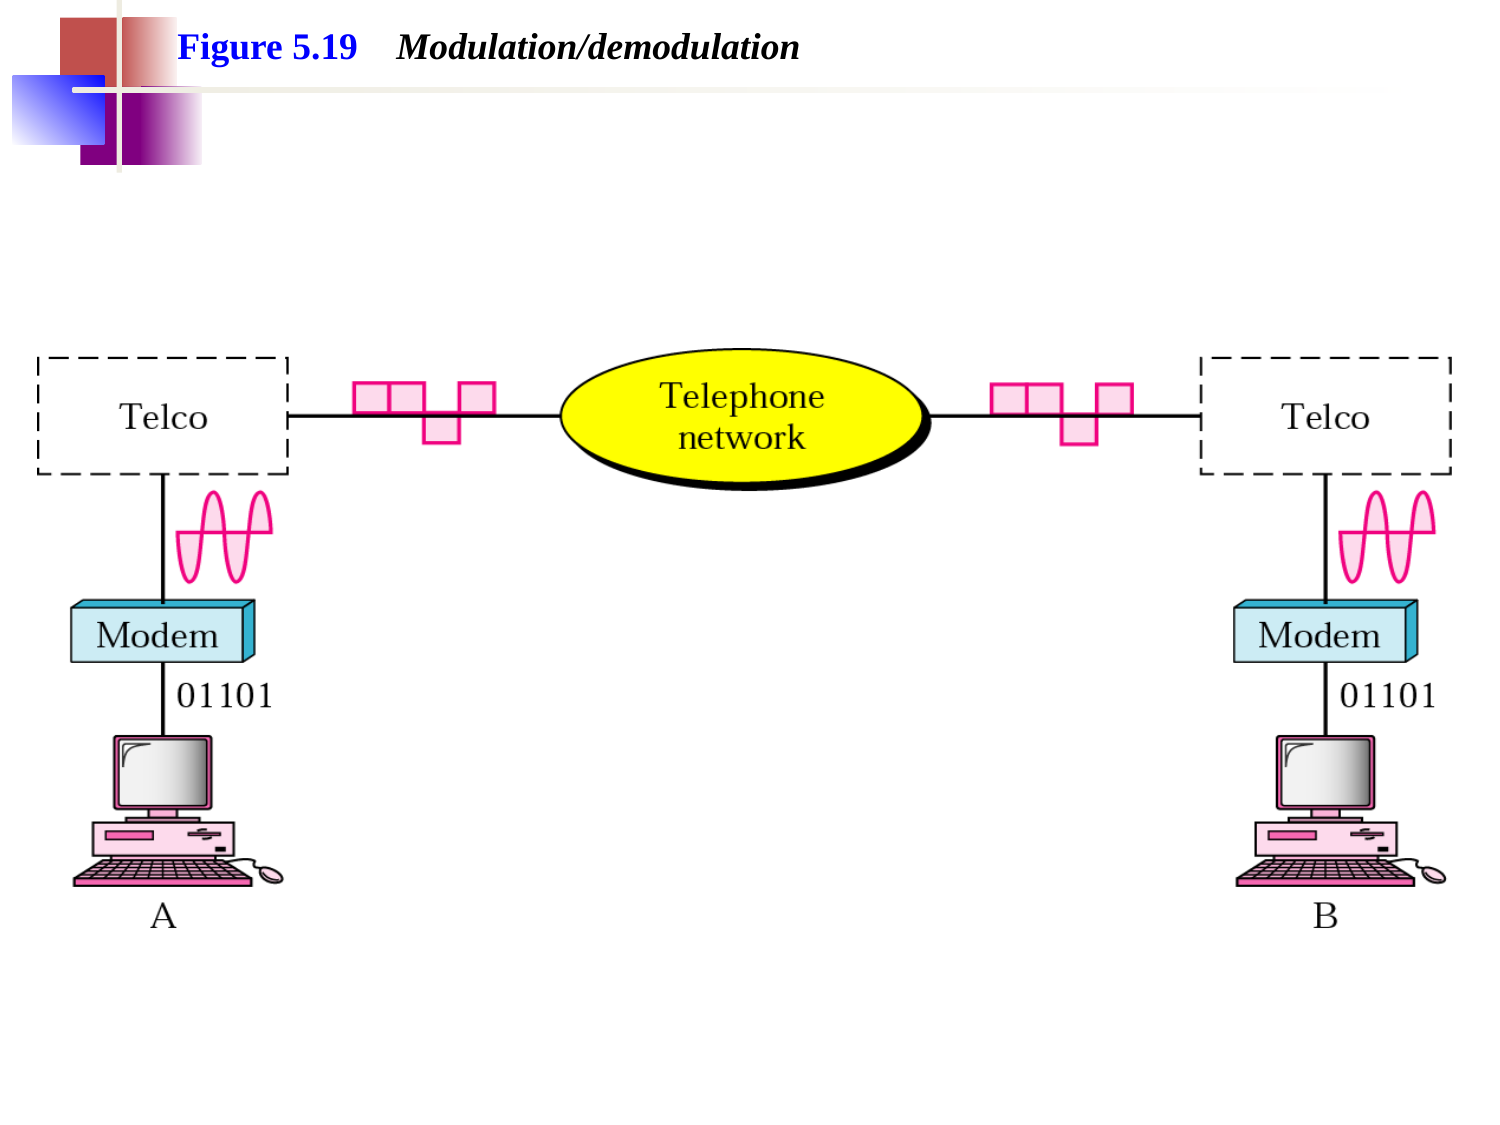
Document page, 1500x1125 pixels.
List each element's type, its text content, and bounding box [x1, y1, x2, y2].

text_box [116, 0, 122, 87]
text_box [60, 17, 116, 86]
text_box Figure 5.19 Modulation/demodulation [162, 14, 963, 75]
text_box [12, 75, 105, 145]
text_box [116, 93, 122, 173]
text_box [122, 17, 177, 86]
picture [37, 348, 1452, 938]
text_box [122, 93, 141, 165]
text_box [72, 87, 1423, 93]
text_box [80, 93, 116, 165]
text_box [141, 93, 202, 165]
